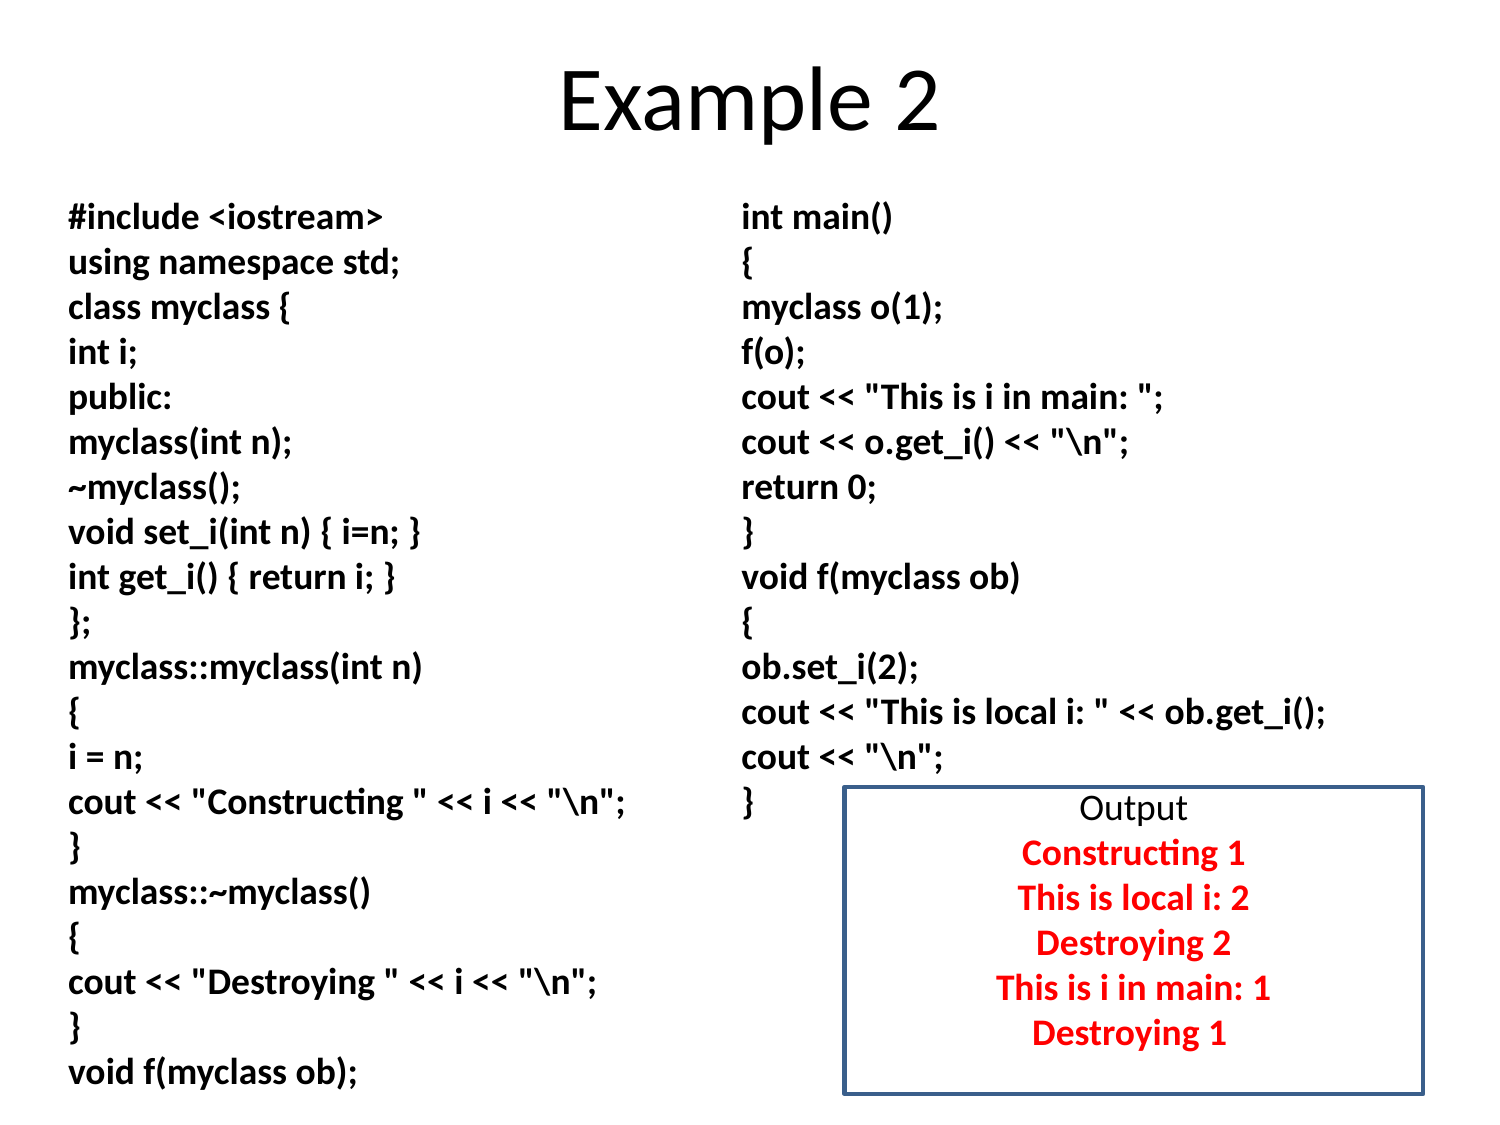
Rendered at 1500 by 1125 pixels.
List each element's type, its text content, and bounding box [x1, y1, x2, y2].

text_box Output Constructing 1 This is local i: 2 Destroying 2 This is i in main: 1 Destroying 1 [842, 785, 1425, 1096]
list #include <iostream> using namespace std; class myclass { int i; public: myclass(int n); ~myclass(); void set_i(int n) { i=n; } int get_i() { return i; } }; myclass::myclass(int n) { i = n; cout << "Constructing " << i << "\n"; } myclass::~myclass() { cout << "Destroying " << i << "\n"; } void f(myclass ob); [53, 184, 716, 1094]
list int main() { myclass o(1); f(o); cout << "This is i in main: "; cout << o.get_i() << "\n"; return 0; } void f(myclass ob) { ob.set_i(2); cout << "This is local i: " << ob.get_i(); cout << "\n"; } [726, 184, 1389, 823]
title Example 2 [0, 0, 1500, 188]
